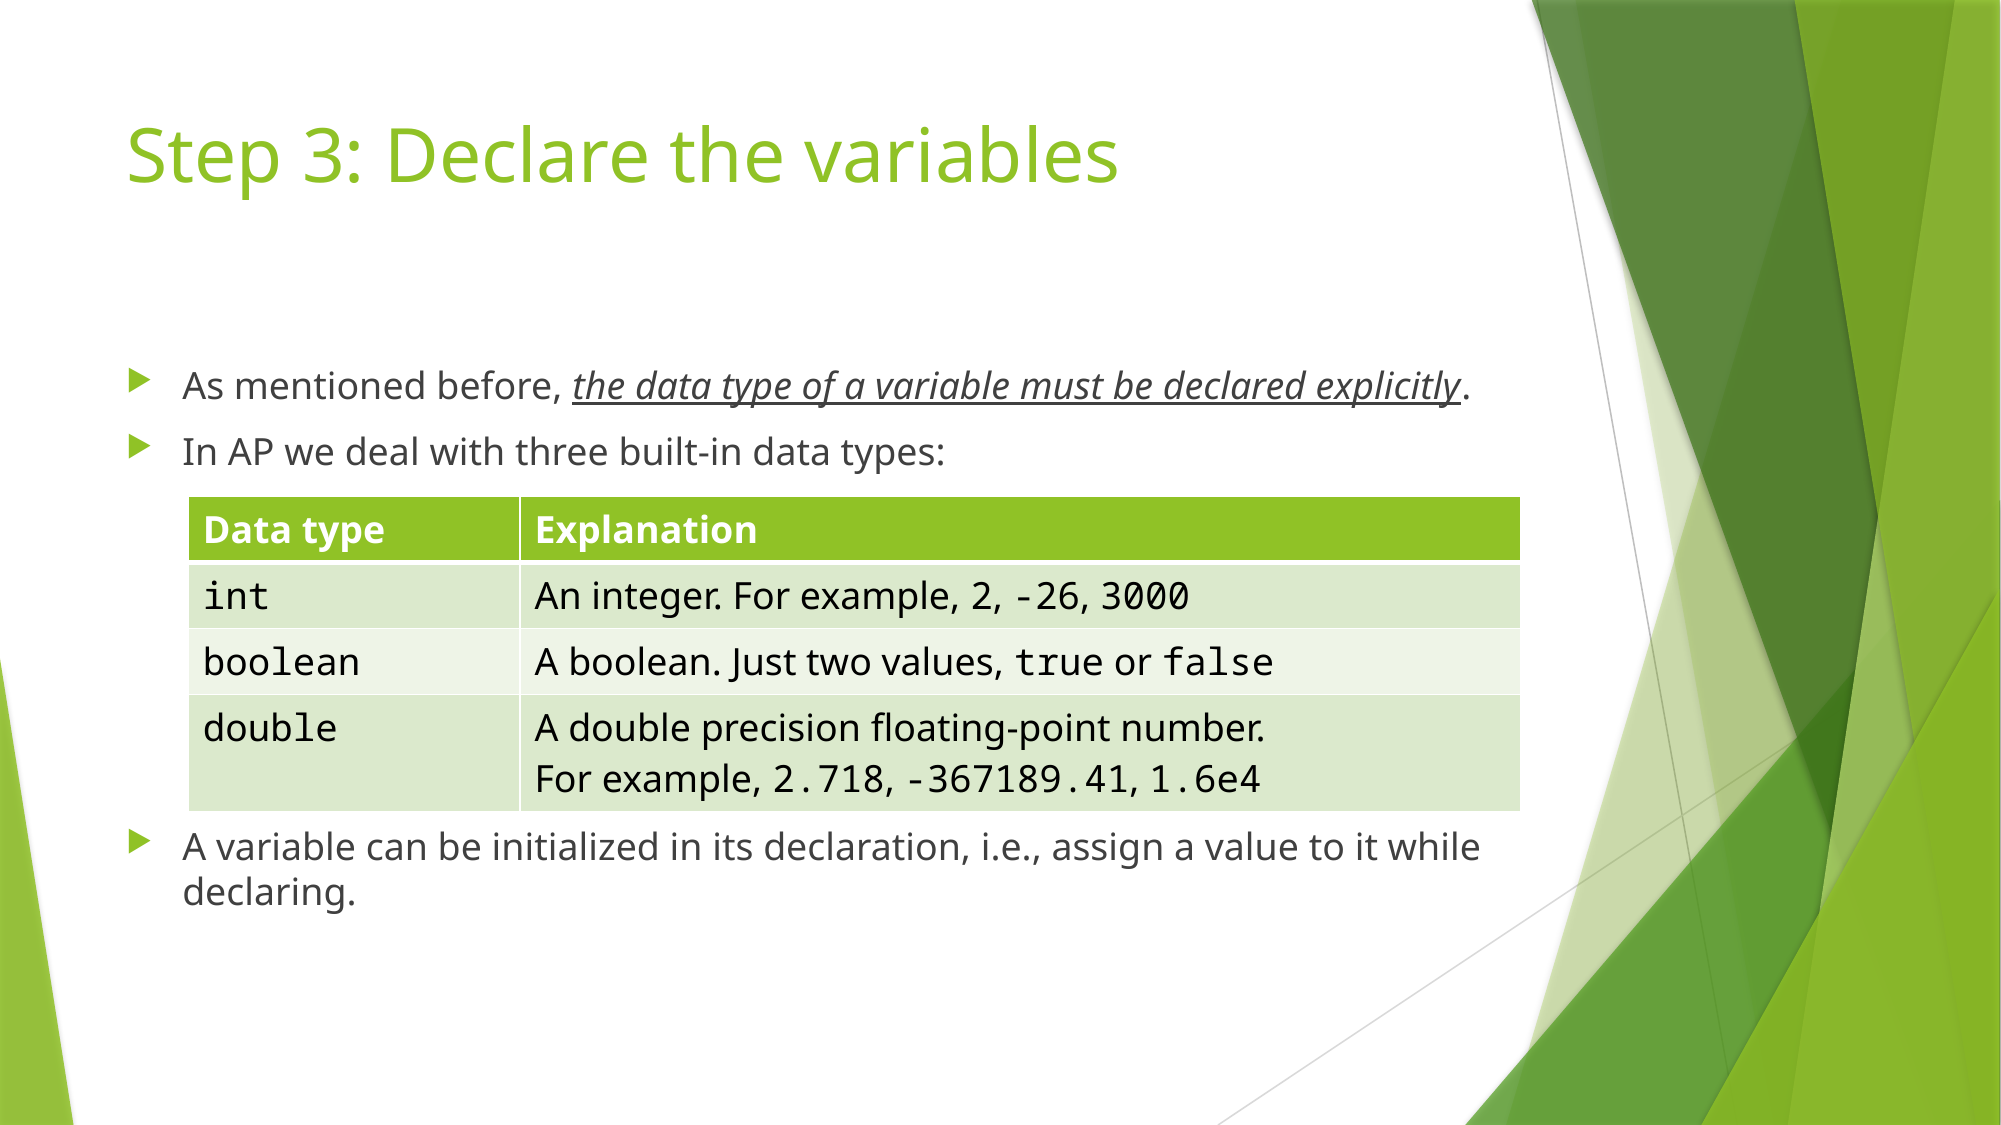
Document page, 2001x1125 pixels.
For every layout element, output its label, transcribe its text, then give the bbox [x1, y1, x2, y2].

table_cell A double precision floating-point number. For example, 2.718, -367189.41, 1.6e4 [521, 695, 1520, 811]
table_header Explanation [521, 497, 1520, 560]
table_cell int [189, 565, 519, 628]
title Step 3: Declare the variables [111, 99, 1522, 317]
list As mentioned before, the data type of a variable must be declared explicitly. In AP we deal with three built-in data types: A variable can be initialized in its declaration, i.e., assign a value to it while declaring. [111, 354, 1522, 992]
table_header Data type [189, 497, 519, 560]
table_cell An integer. For example, 2, -26, 3000 [521, 565, 1520, 628]
table_cell double [189, 695, 519, 811]
table_cell A boolean. Just two values, true or false [521, 629, 1520, 694]
table_cell boolean [189, 629, 519, 694]
